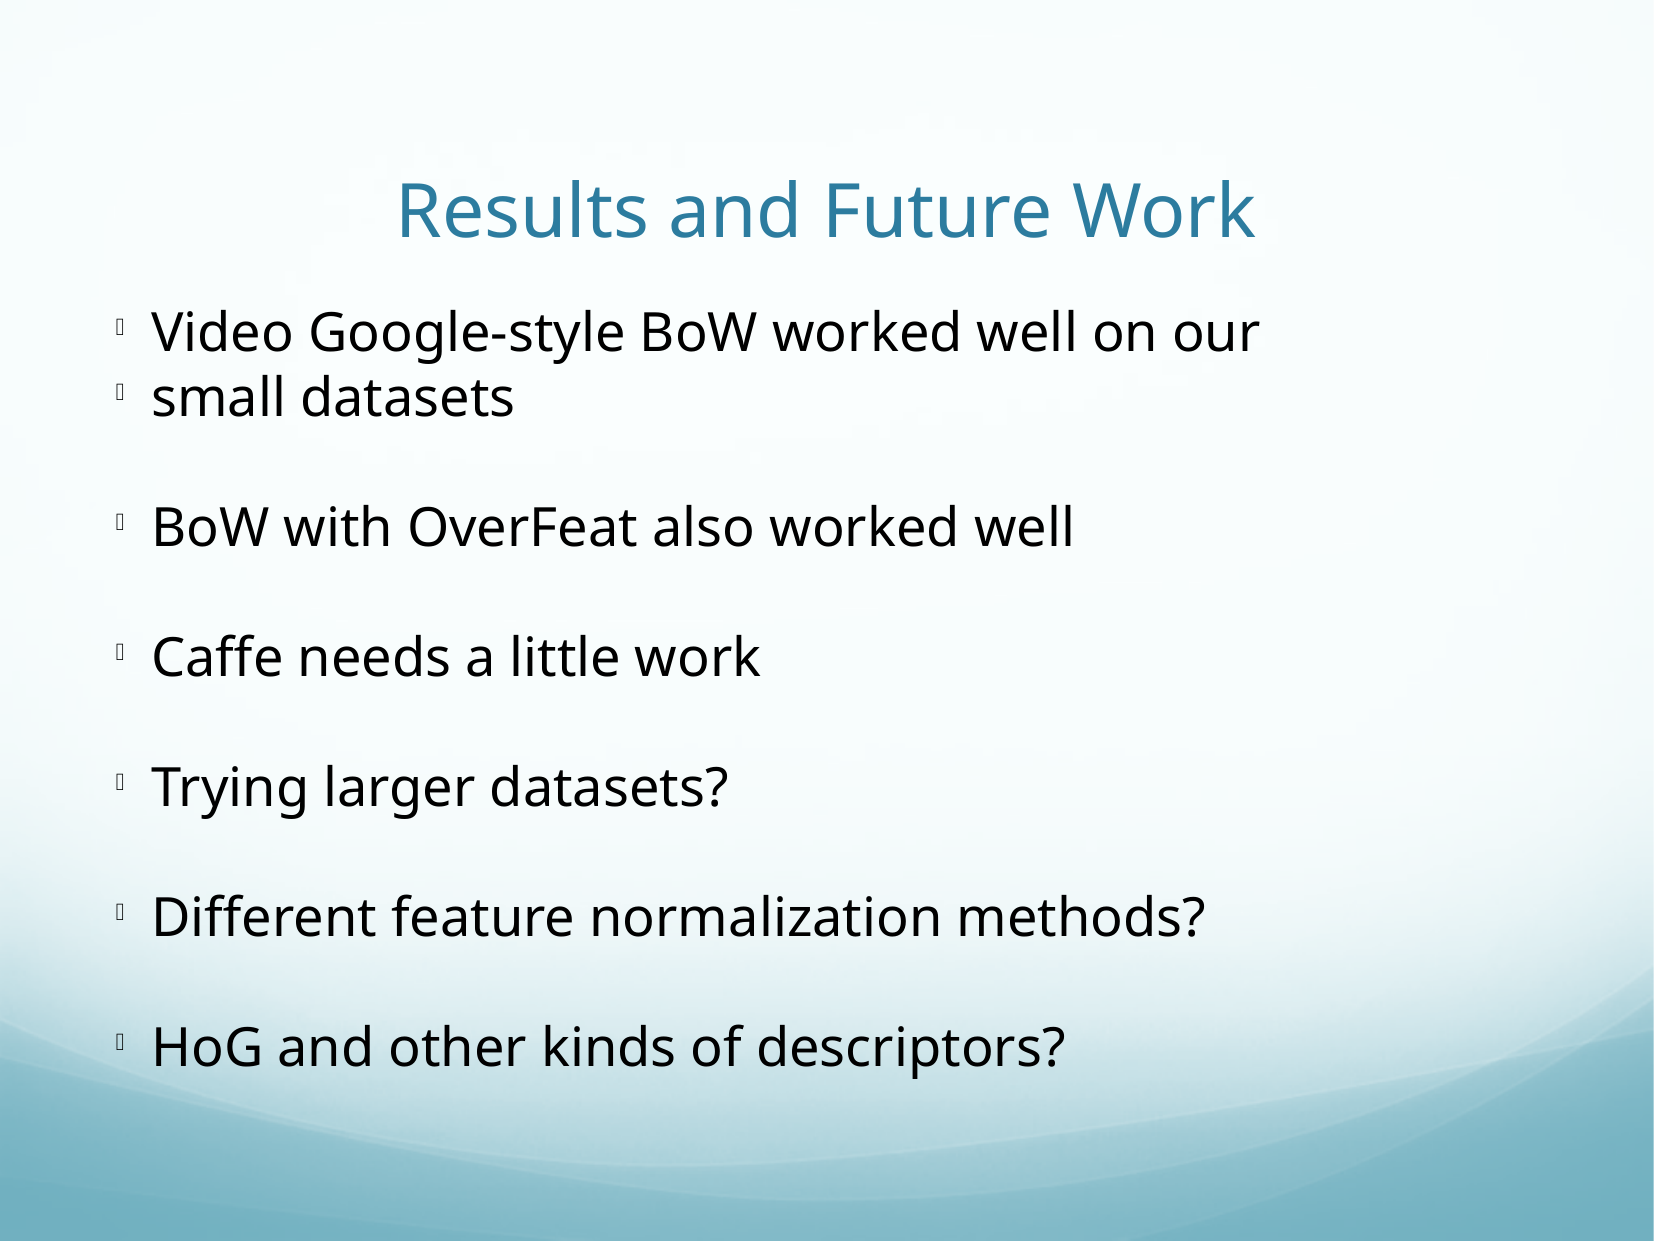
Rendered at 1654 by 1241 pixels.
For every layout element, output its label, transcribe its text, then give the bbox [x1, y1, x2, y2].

text_box Video Google-style BoW worked well on our small datasets BoW with OverFeat also worked well Caffe needs a little work Trying larger datasets? Different feature normalization methods? HoG and other kinds of descriptors? [99, 289, 1554, 1075]
picture [0, 0, 1654, 1241]
text_box Results and Future Work [99, 19, 1554, 261]
